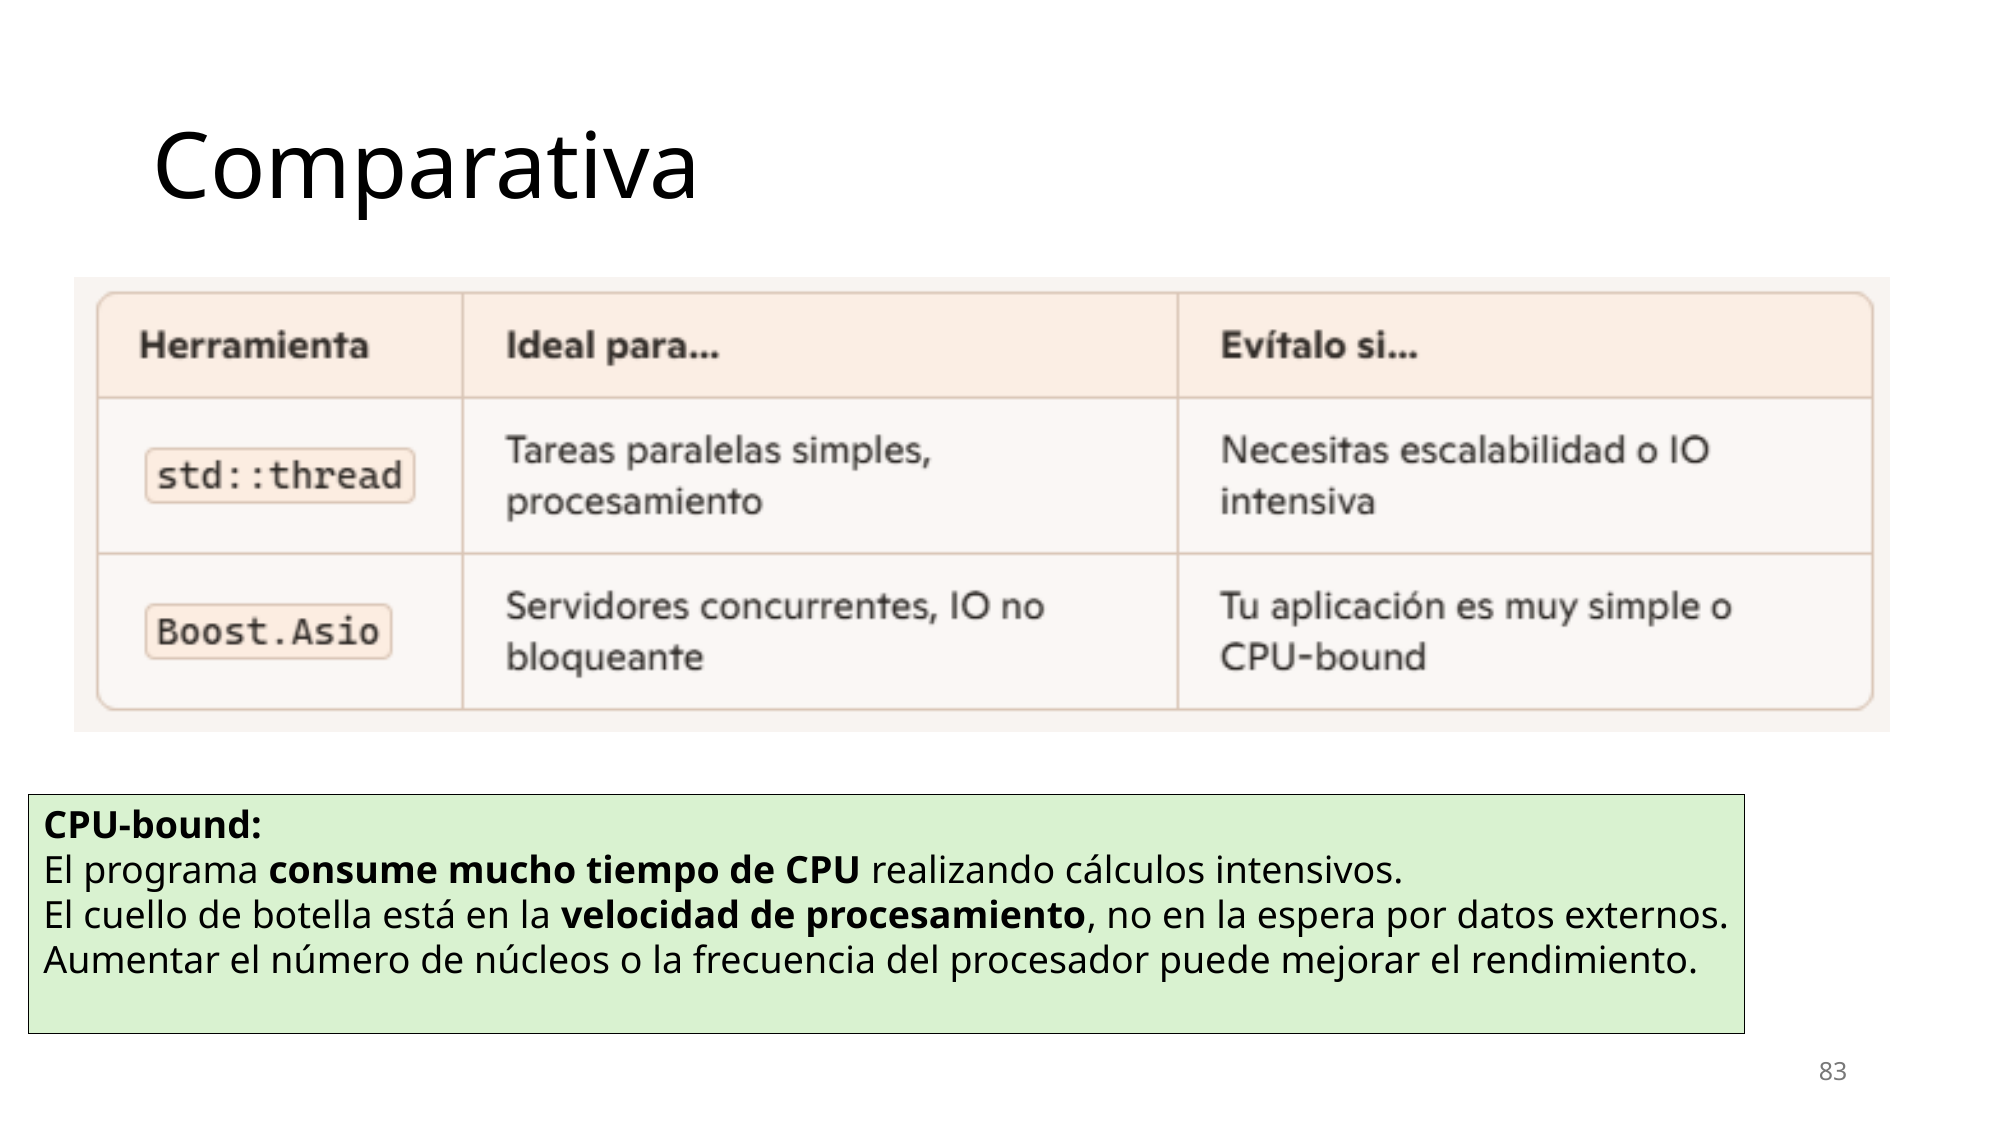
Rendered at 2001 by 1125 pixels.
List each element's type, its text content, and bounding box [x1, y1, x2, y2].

text_box CPU-bound: El programa consume mucho tiempo de CPU realizando cálculos intensivos. El cuello de botella está en la velocidad de procesamiento, no en la espera por datos externos. Aumentar el número de núcleos o la frecuencia del procesador puede mejorar el rendimiento. [28, 794, 1745, 1034]
title Comparativa [137, 59, 1863, 276]
slide_number 83 [1412, 1042, 1863, 1103]
picture [73, 276, 1891, 733]
